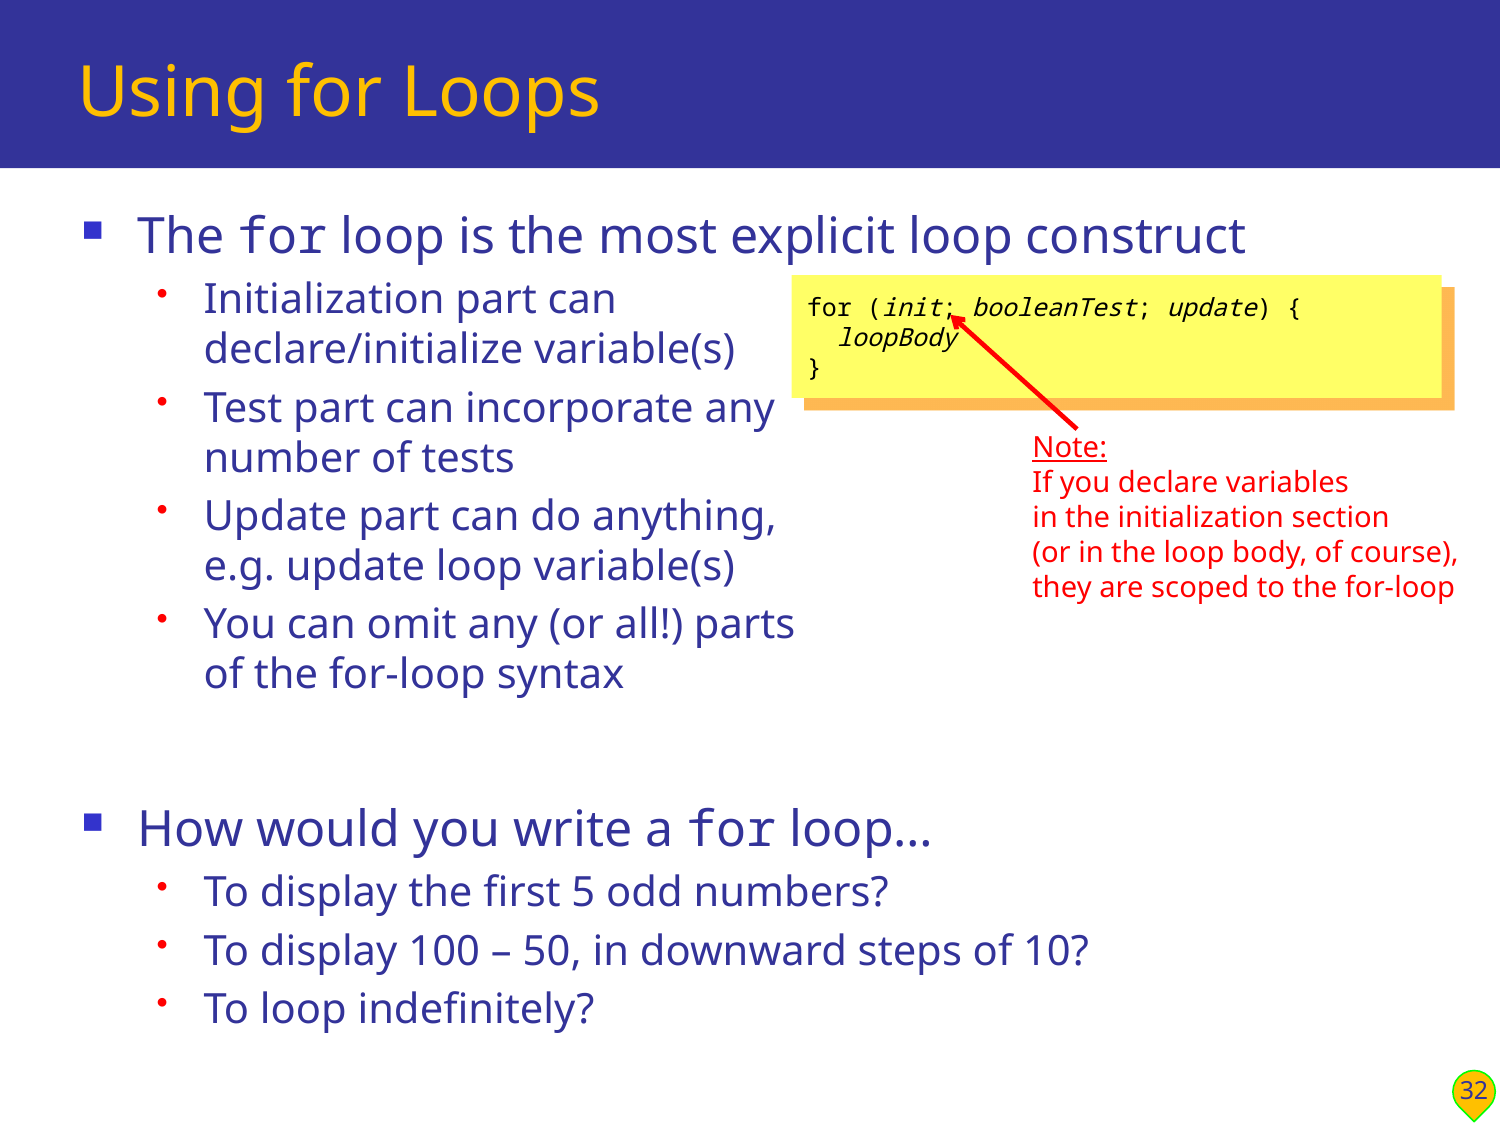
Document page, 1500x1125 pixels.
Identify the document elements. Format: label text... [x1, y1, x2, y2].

list The for loop is the most explicit loop construct Initialization part can declare/initialize variable(s) Test part can incorporate any number of tests Update part can do anything, e.g. update loop variable(s) You can omit any (or all!) parts of the for-loop syntax How would you write a for loop… To display the first 5 odd numbers? To display 100 – 50, in downward steps of 10? To loop indefinitely? [66, 196, 1460, 1007]
footer 32 [1431, 1040, 1500, 1117]
text_box for (init; booleanTest; update) { loopBody } [791, 275, 1442, 398]
text_box Note: If you declare variables in the initialization section (or in the loop body, of course), they are scoped to the for-loop [1017, 420, 1482, 611]
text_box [949, 314, 1078, 430]
title Using for Loops [61, 24, 1465, 139]
